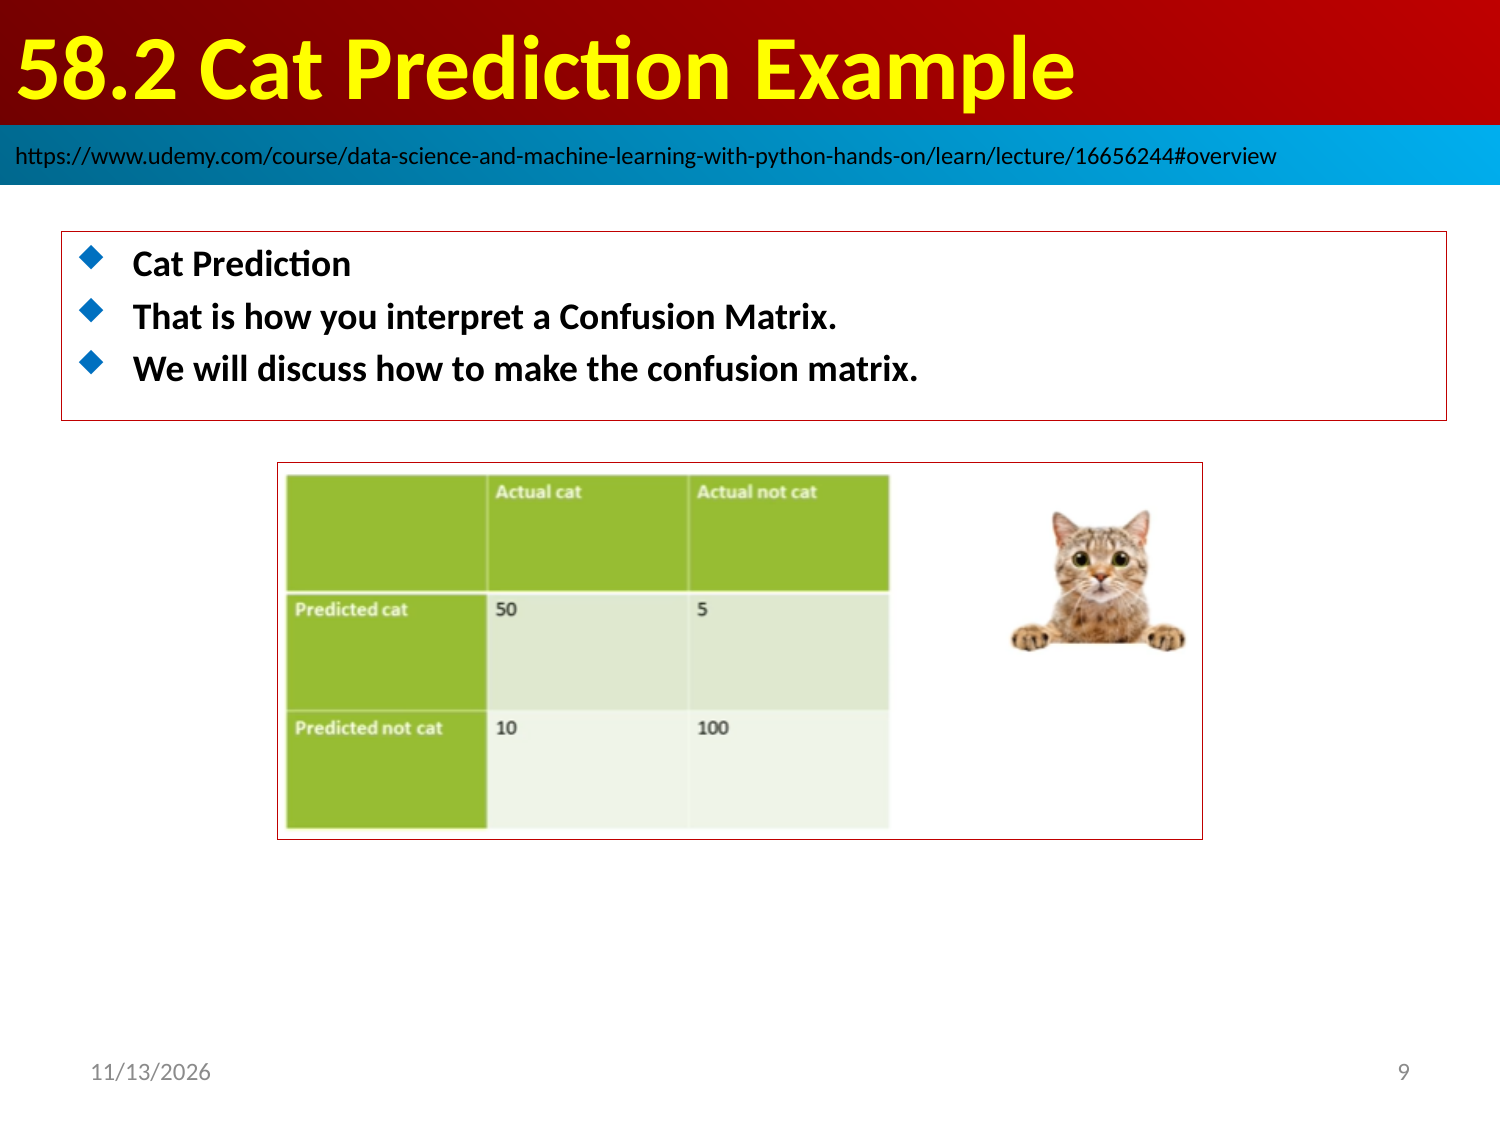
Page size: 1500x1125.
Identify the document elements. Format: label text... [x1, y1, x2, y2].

title 58.2 Cat Prediction Example [0, 0, 1500, 125]
subtitle Cat Prediction That is how you interpret a Confusion Matrix. We will discuss how to make the confusion matrix. [61, 231, 1447, 421]
text_box https://www.udemy.com/course/data-science-and-machine-learning-with-python-hands-on/learn/lecture/16656244#overview [0, 125, 1500, 185]
picture [277, 462, 1203, 840]
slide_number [75, 1040, 425, 1101]
slide_number 9 [1074, 1040, 1425, 1101]
